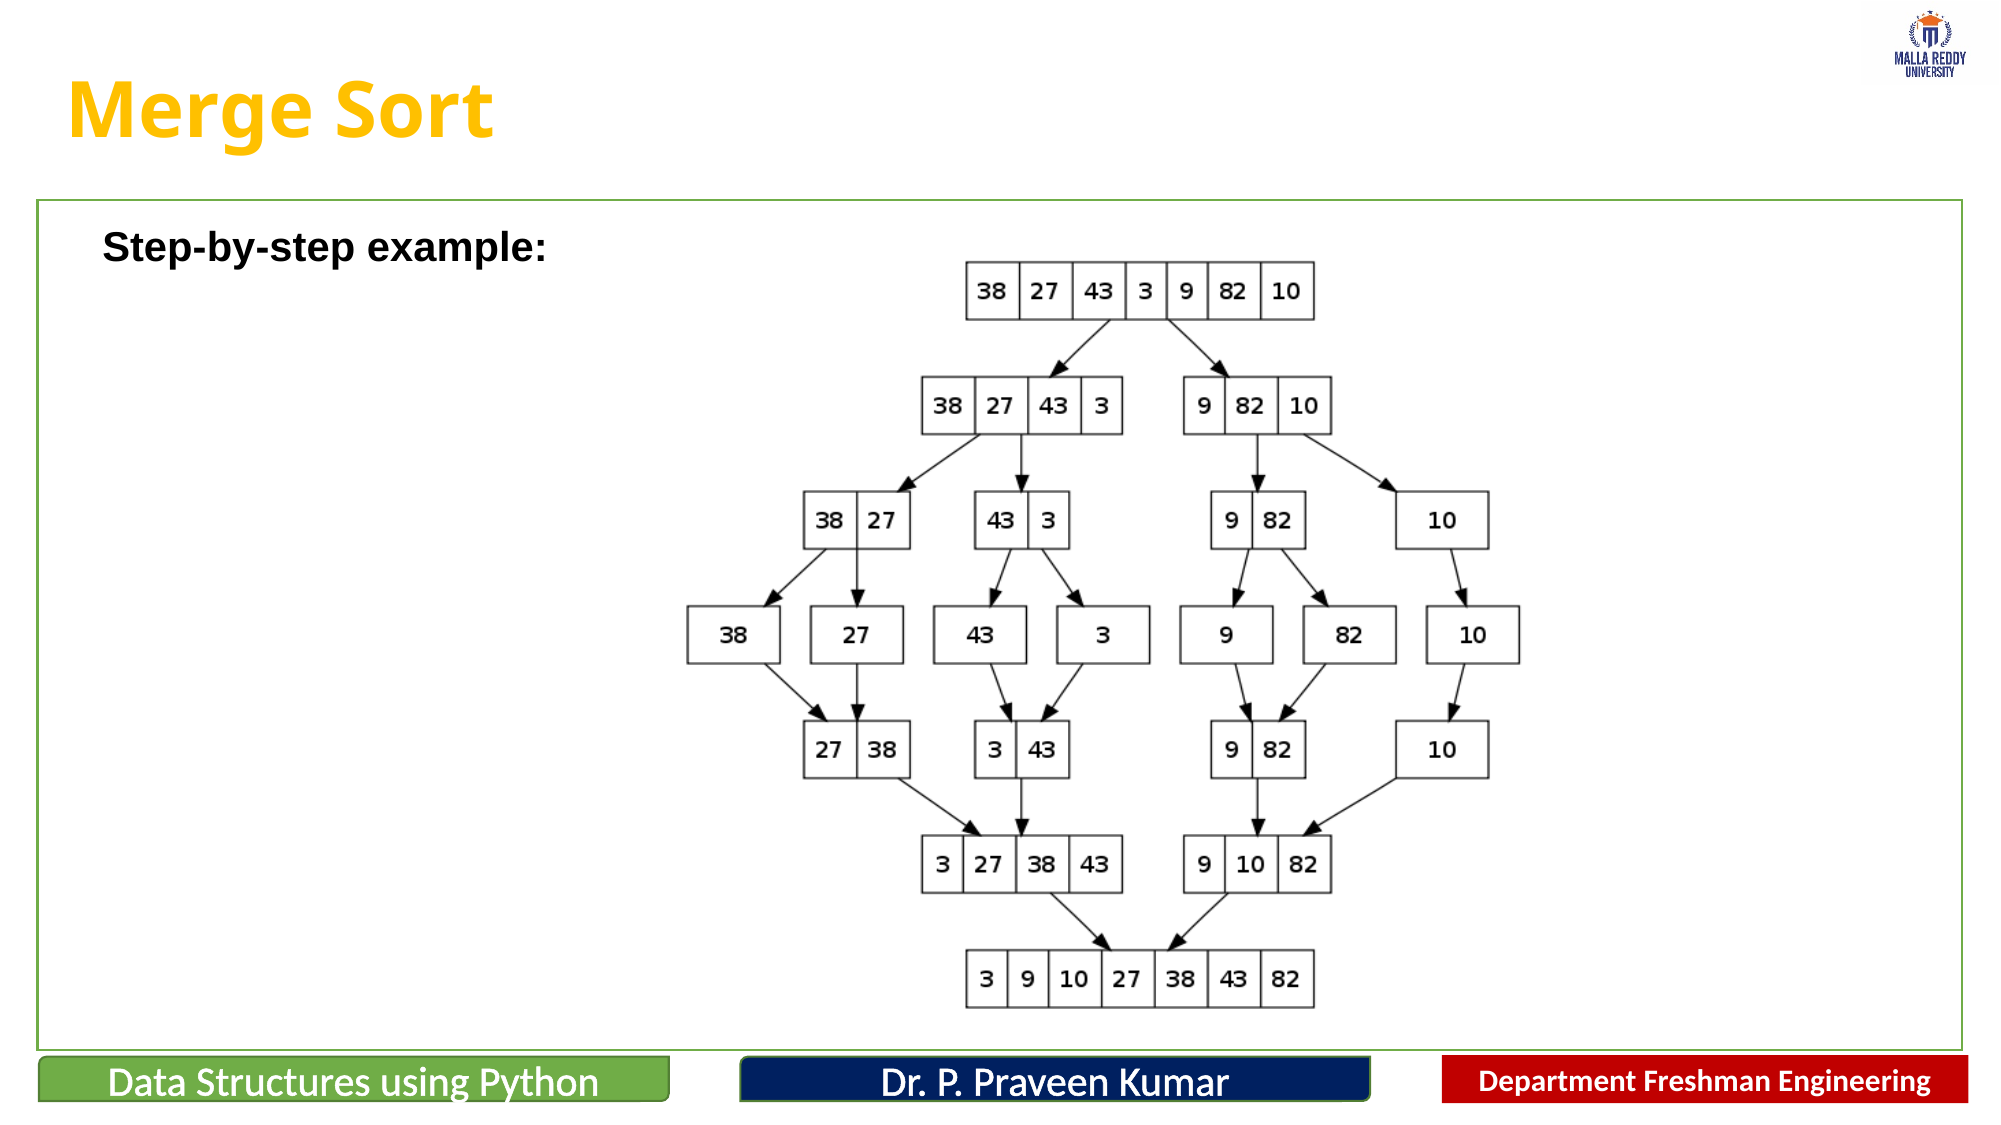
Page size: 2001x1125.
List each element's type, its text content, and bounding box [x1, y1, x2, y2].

picture [681, 256, 1525, 1013]
text_box [36, 199, 1963, 1051]
picture [1861, 1, 1999, 85]
title Merge Sort [50, 62, 1013, 163]
text_box Step-by-step example: [87, 212, 1875, 963]
